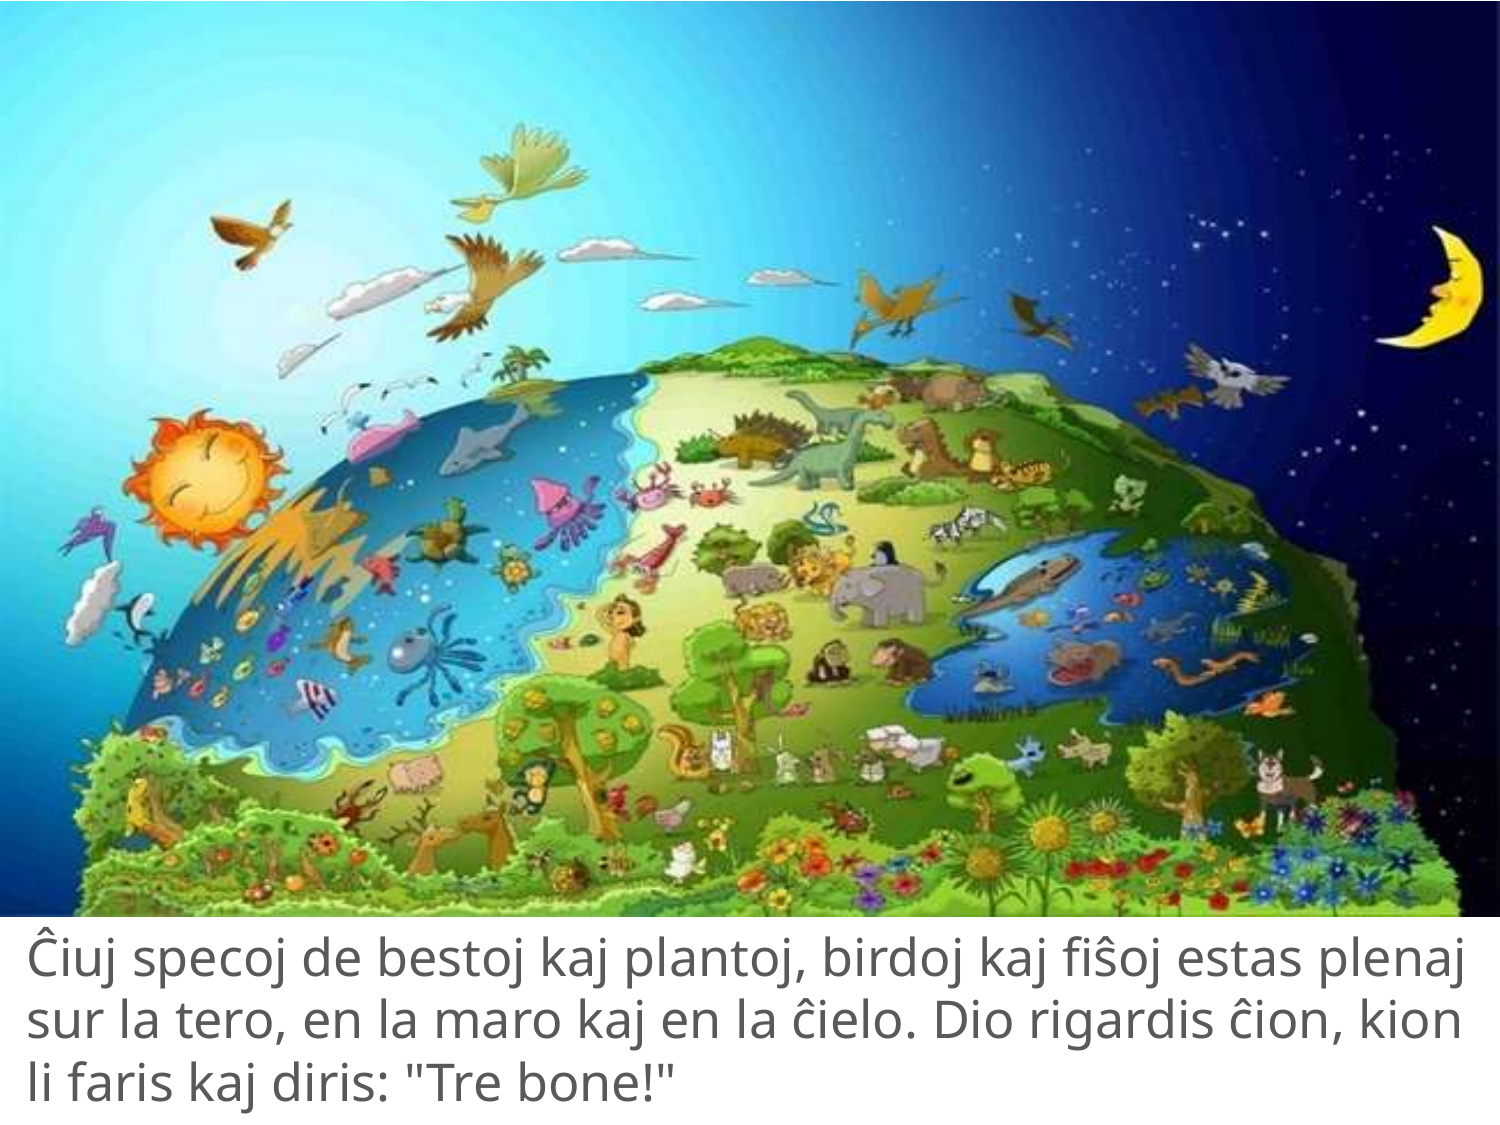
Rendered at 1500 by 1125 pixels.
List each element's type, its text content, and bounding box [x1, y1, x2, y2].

text_box Ĉiuj specoj de bestoj kaj plantoj, birdoj kaj fiŝoj estas plenaj sur la tero, en la maro kaj en la ĉielo. Dio rigardis ĉion, kion li faris kaj diris: "Tre bone!" [11, 924, 1498, 1119]
picture [0, 1, 1500, 918]
